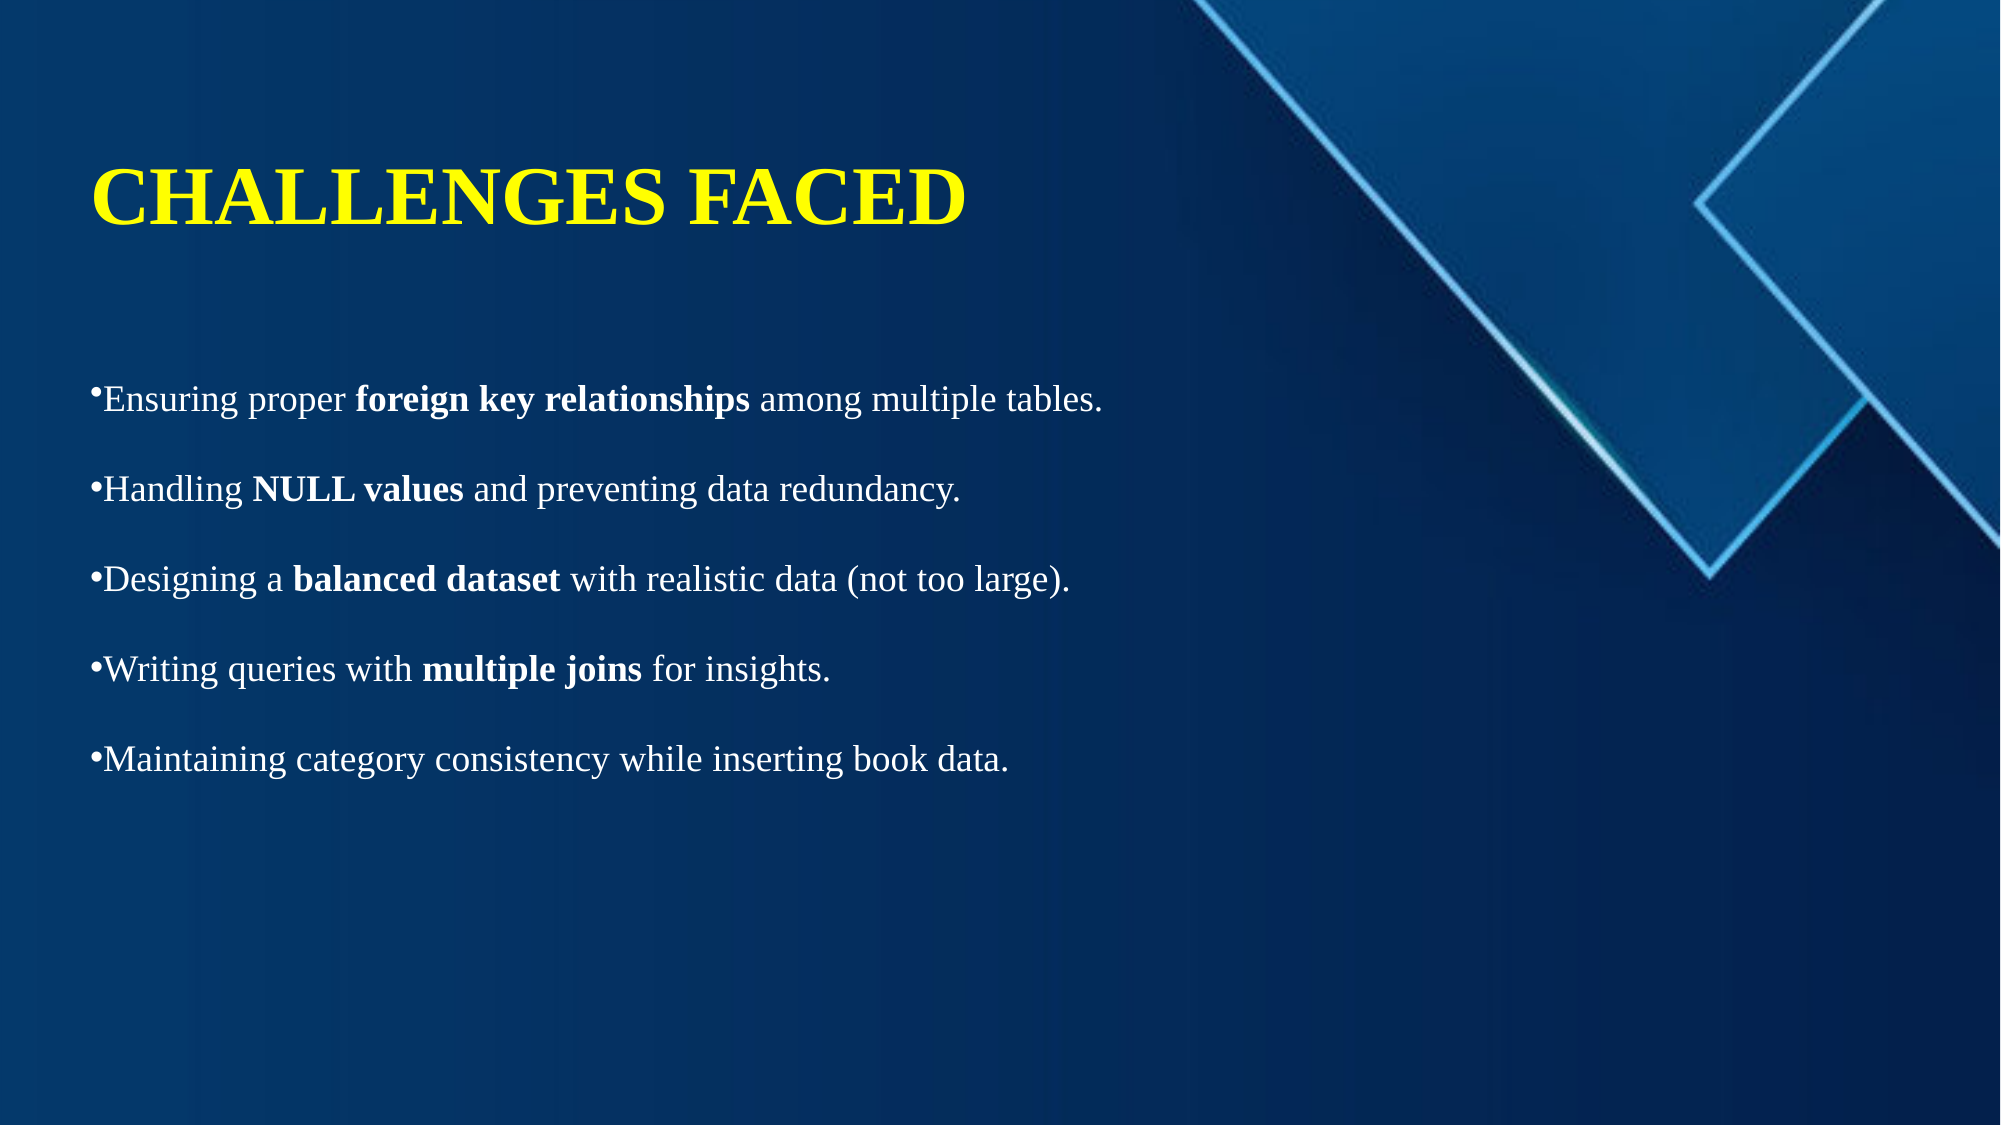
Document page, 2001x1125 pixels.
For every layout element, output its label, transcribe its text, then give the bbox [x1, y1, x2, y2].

list Ensuring proper foreign key relationships among multiple tables. Handling NULL values and preventing data redundancy. Designing a balanced dataset with realistic data (not too large). Writing queries with multiple joins for insights. Maintaining category consistency while inserting book data. [75, 250, 1347, 904]
picture [0, 0, 2001, 1125]
title CHALLENGES FACED [75, 104, 1732, 294]
